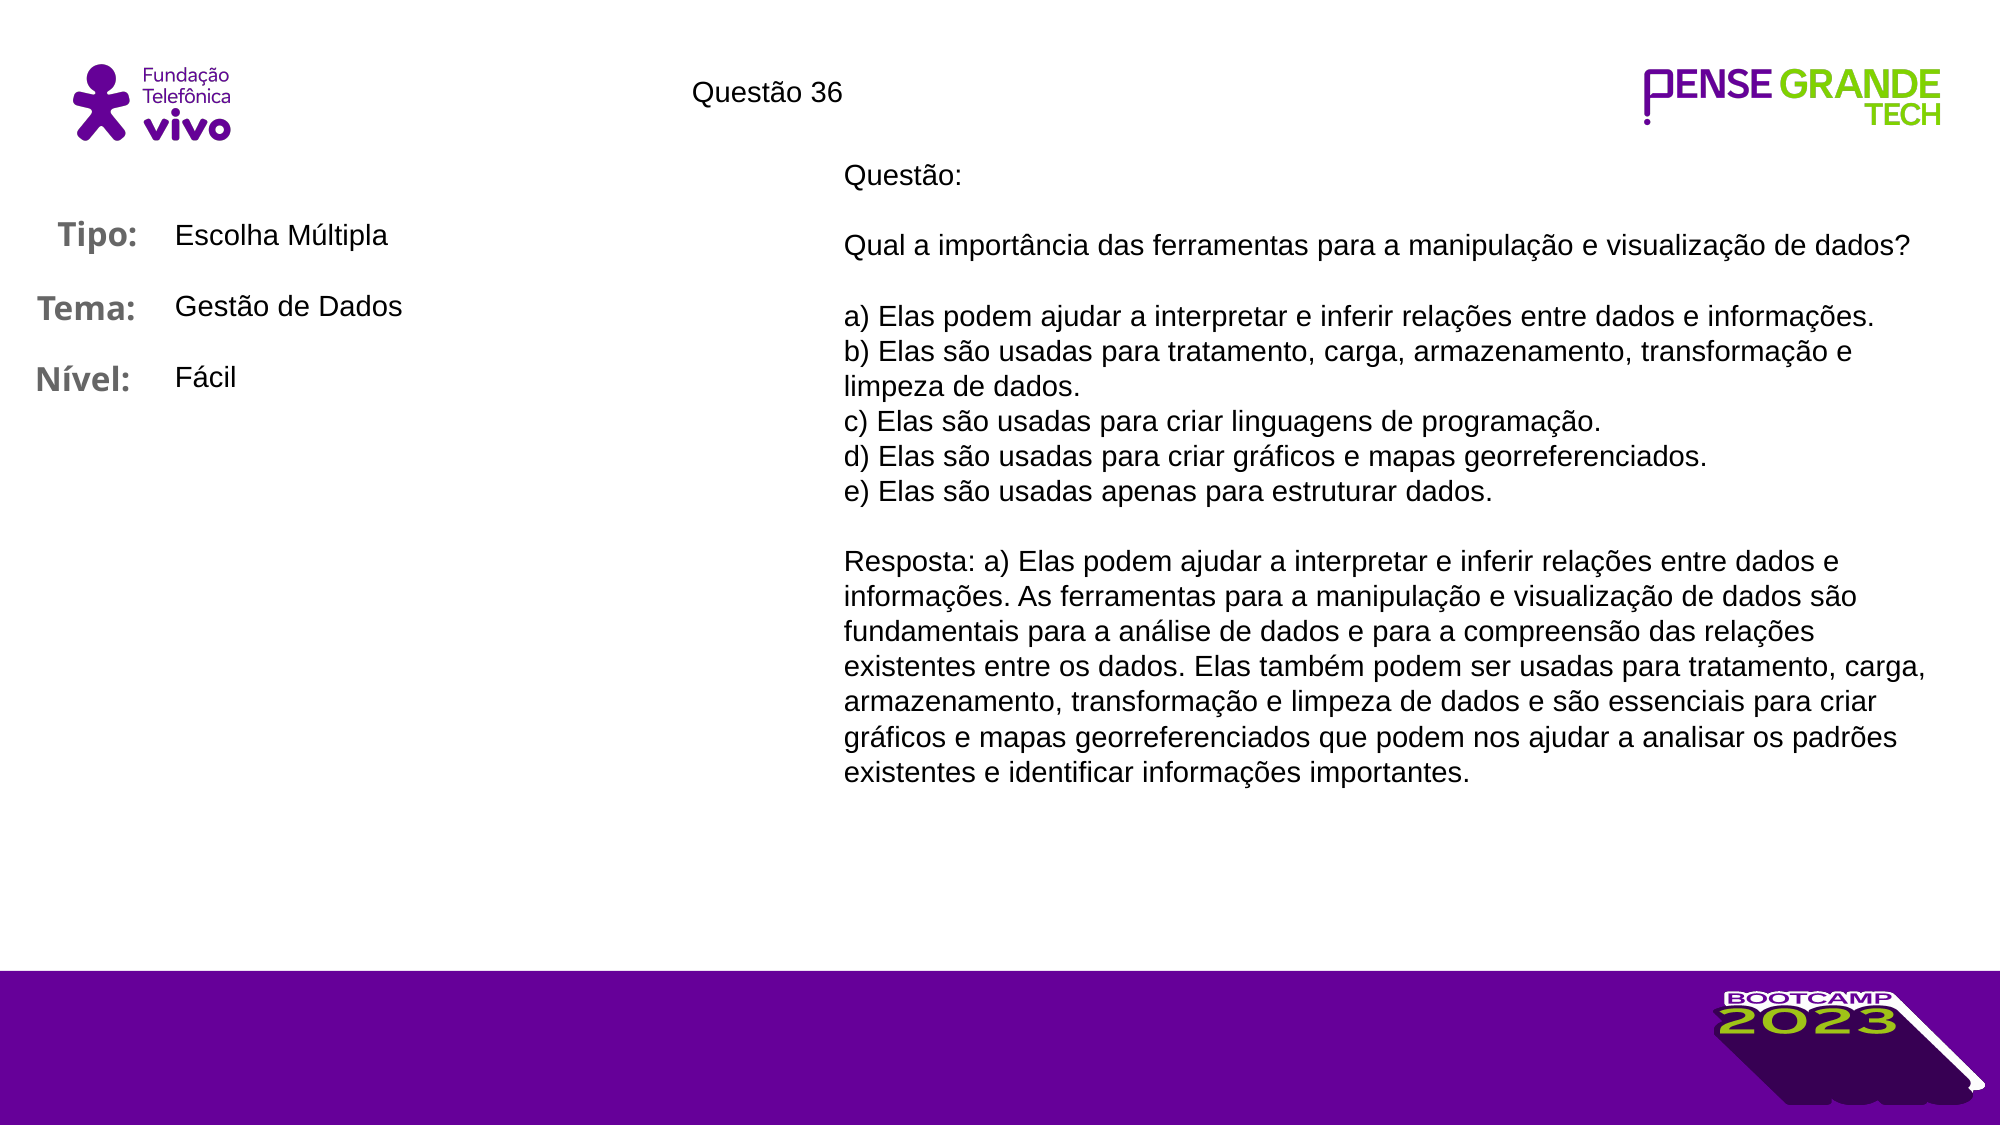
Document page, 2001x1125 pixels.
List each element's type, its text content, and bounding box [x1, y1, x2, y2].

text_box Nível: [20, 350, 146, 406]
text_box Questão 36 [677, 65, 1131, 116]
picture [67, 56, 237, 150]
text_box Gestão de Dados [160, 279, 830, 330]
text_box Tema: [22, 279, 151, 335]
text_box Fácil [160, 350, 830, 401]
text_box Questão: Qual a importância das ferramentas para a manipulação e visualização de dados? a) Elas podem ajudar a interpretar e inferir relações entre dados e informações. b) Elas são usadas para tratamento, carga, armazenamento, transformação e limpeza de dados. c) Elas são usadas para criar linguagens de programação. d) Elas são usadas para criar gráficos e mapas georreferenciados. e) Elas são usadas apenas para estruturar dados. Resposta: a) Elas podem ajudar a interpretar e inferir relações entre dados e informações. As ferramentas para a manipulação e visualização de dados são fundamentais para a análise de dados e para a compreensão das relações existentes entre os dados. Elas também podem ser usadas para tratamento, carga, armazenamento, transformação e limpeza de dados e são essenciais para criar gráficos e mapas georreferenciados que podem nos ajudar a analisar os padrões existentes e identificar informações importantes. [829, 148, 1970, 951]
picture [1713, 991, 1985, 1105]
text_box Escolha Múltipla [160, 208, 830, 259]
text_box [0, 970, 2000, 1125]
text_box Tipo: [42, 206, 153, 261]
picture [1614, 0, 1970, 198]
